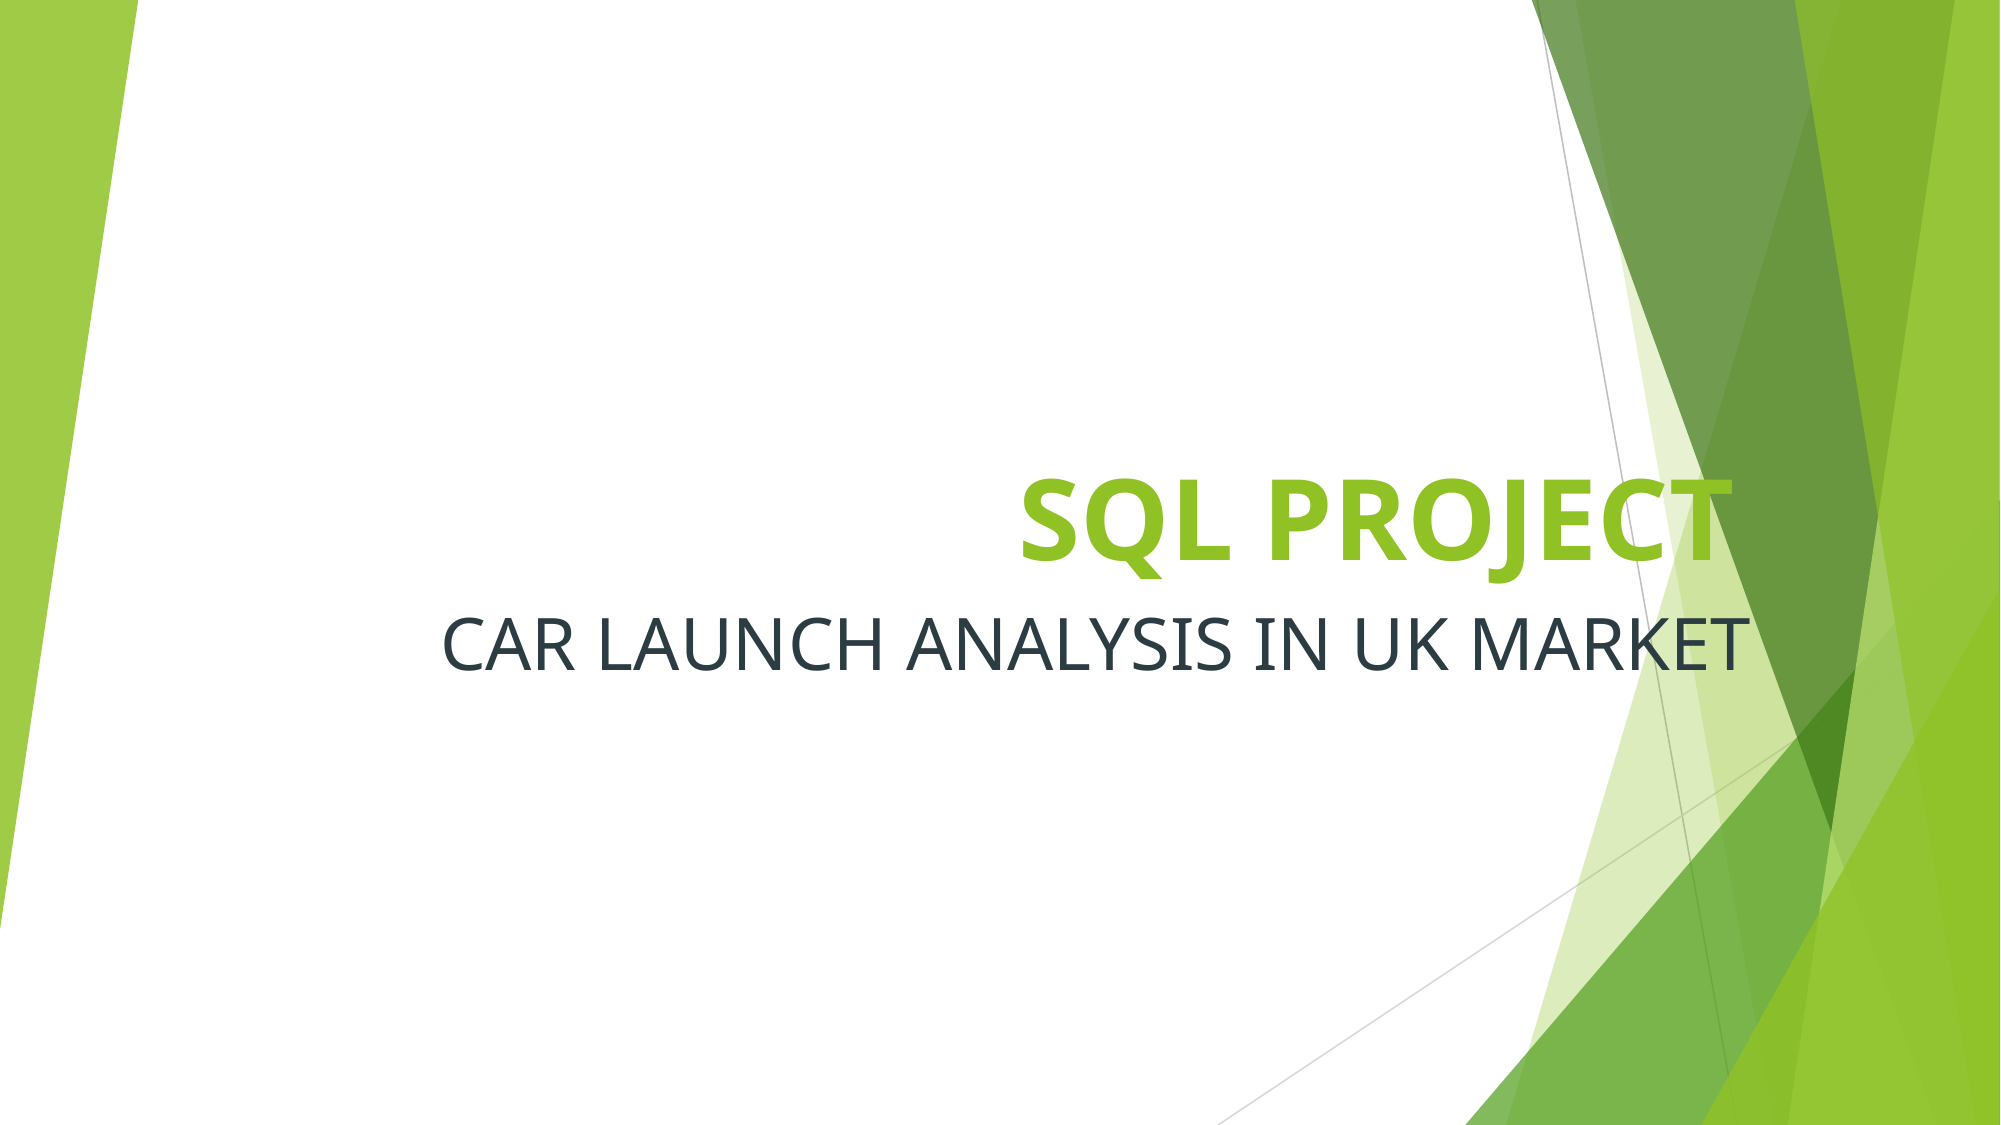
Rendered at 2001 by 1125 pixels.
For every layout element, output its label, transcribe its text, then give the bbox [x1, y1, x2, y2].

subtitle CAR LAUNCH ANALYSIS IN UK MARKET [265, 590, 1766, 759]
title SQL PROJECT [249, 360, 1750, 591]
